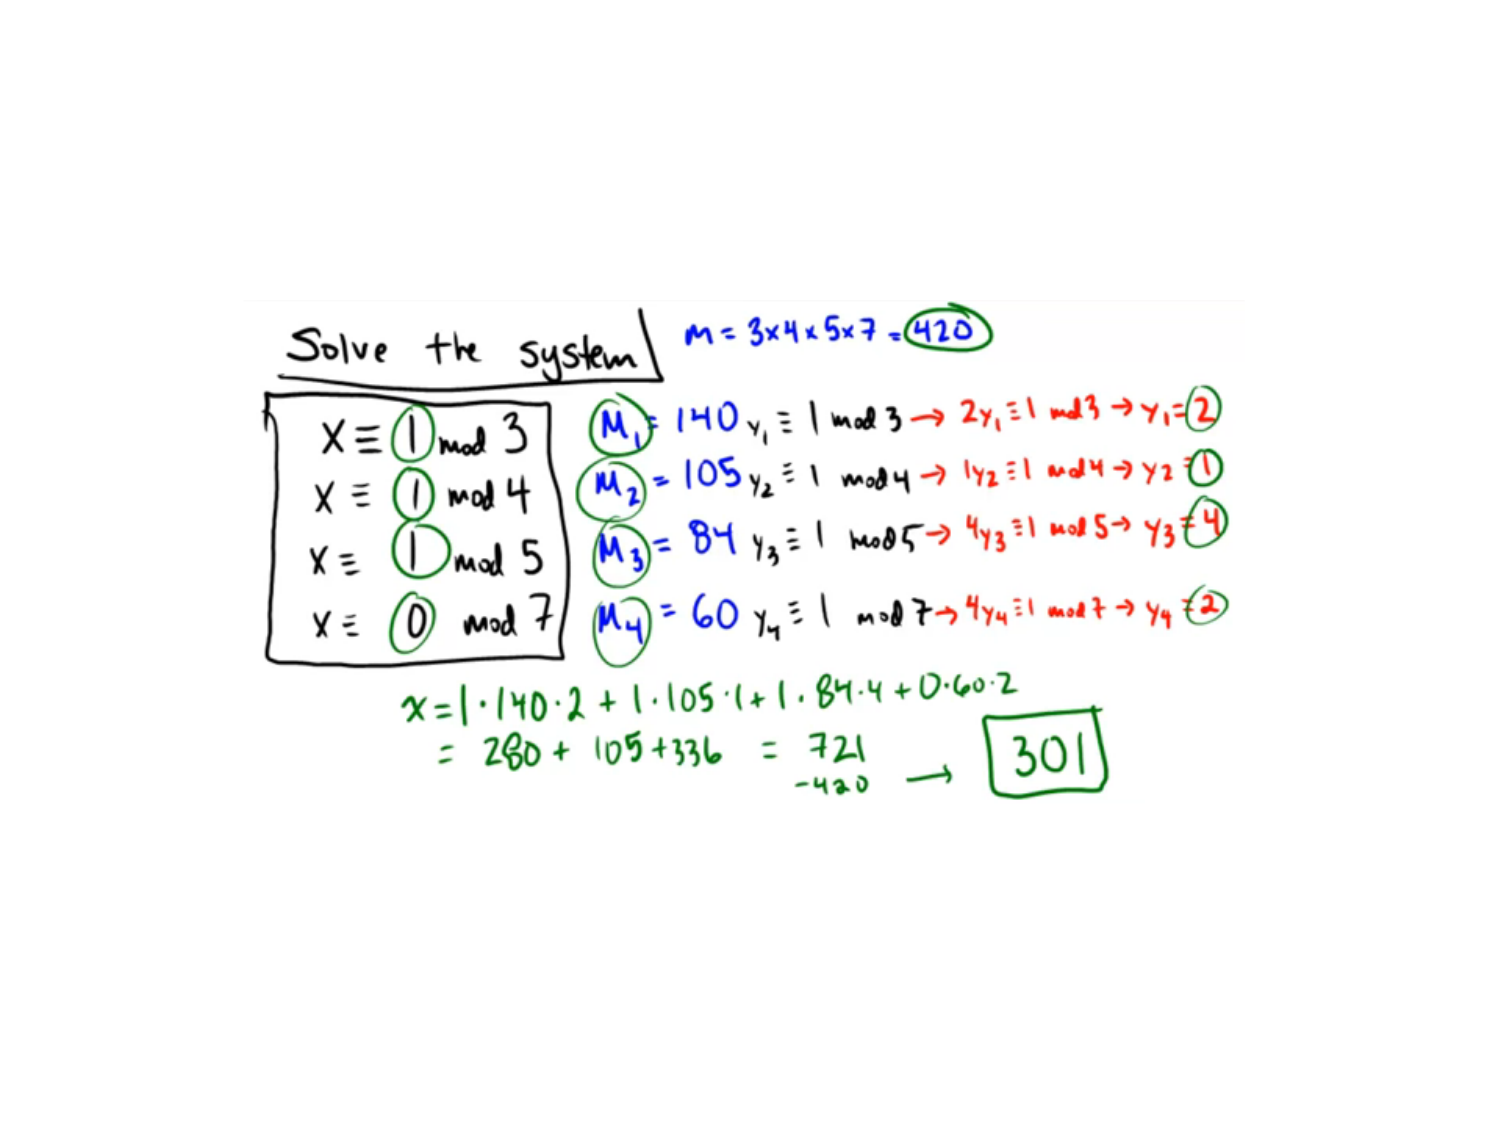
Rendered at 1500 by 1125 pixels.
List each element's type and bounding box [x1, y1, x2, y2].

picture [241, 300, 1259, 825]
